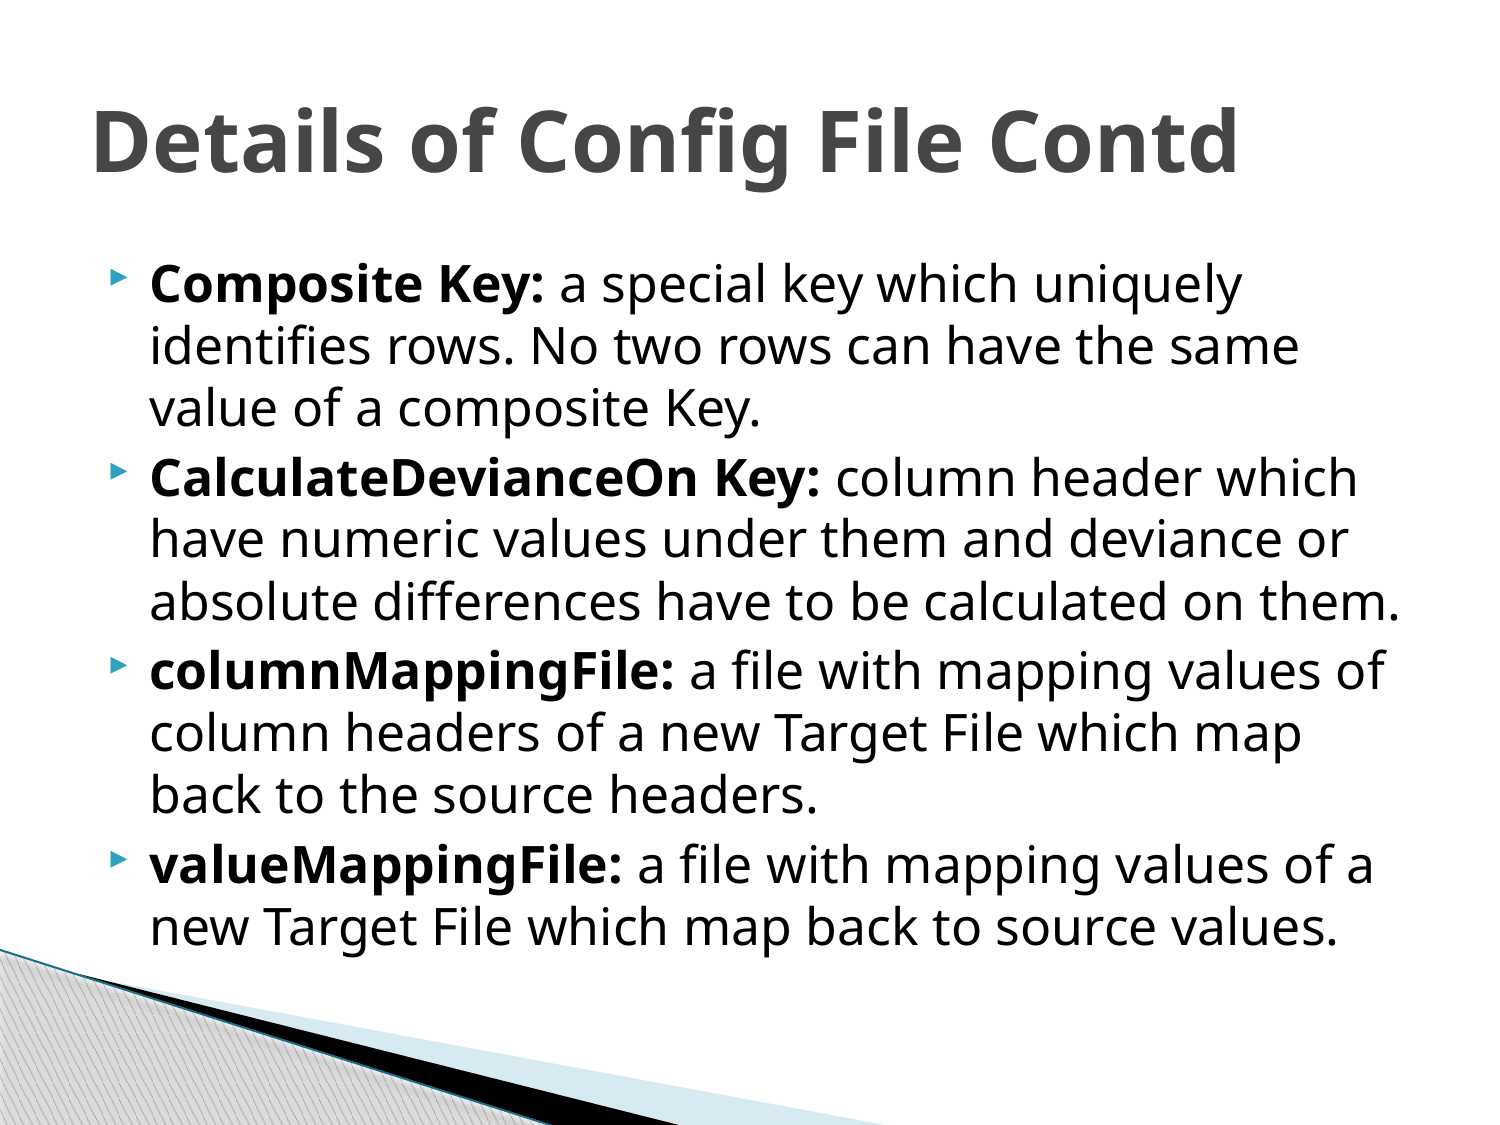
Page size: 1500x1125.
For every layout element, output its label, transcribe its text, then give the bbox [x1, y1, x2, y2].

list Composite Key: a special key which uniquely identifies rows. No two rows can have the same value of a composite Key. CalculateDevianceOn Key: column header which have numeric values under them and deviance or absolute differences have to be calculated on them. columnMappingFile: a file with mapping values of column headers of a new Target File which map back to the source headers. valueMappingFile: a file with mapping values of a new Target File which map back to source values. [75, 243, 1425, 986]
title Details of Config File Contd [75, 45, 1425, 233]
